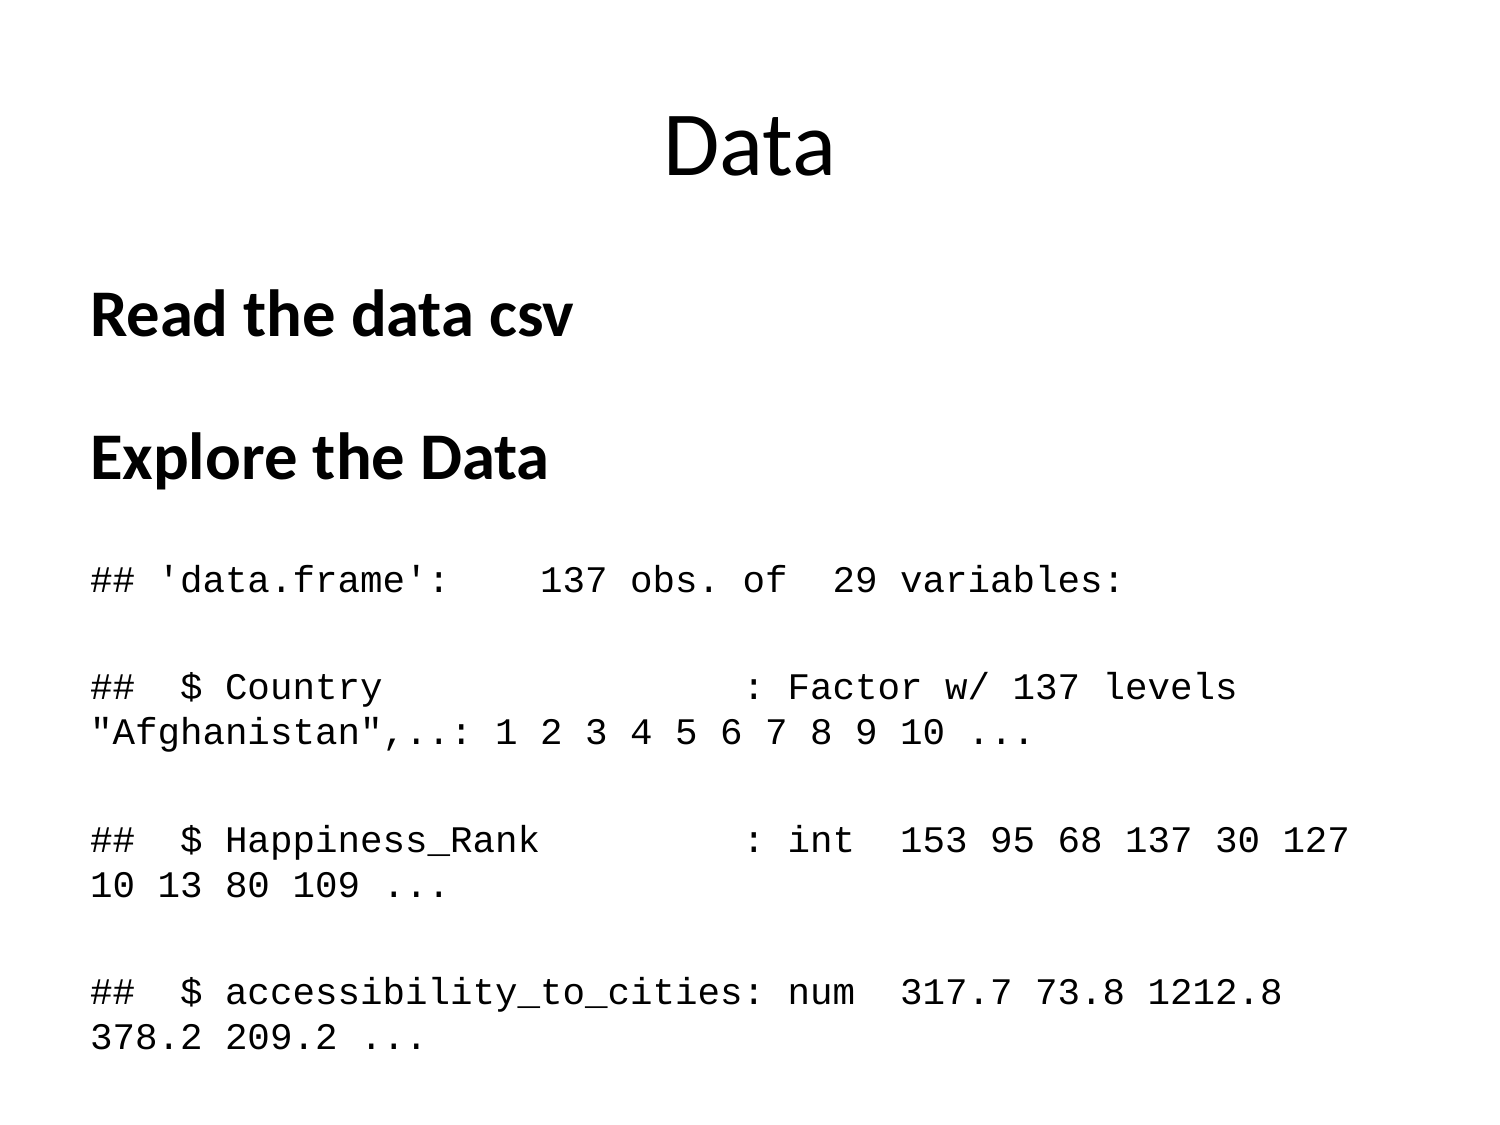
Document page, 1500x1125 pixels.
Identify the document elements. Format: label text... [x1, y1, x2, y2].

title Data [75, 45, 1425, 233]
list Read the data csv Explore the Data ## 'data.frame': 137 obs. of 29 variables: ## $ Country : Factor w/ 137 levels "Afghanistan",..: 1 2 3 4 5 6 7 8 9 10 ... ## $ Happiness_Rank : int 153 95 68 137 30 127 10 13 80 109 ... ## $ accessibility_to_cities: num 317.7 73.8 1212.8 378.2 209.2 ... ## $ elevation : num 1832 652 557 1061 683 ... ## $ aspect : num 201 192 185 174 145 ... ## $ slope : num 1.516 1.89 0.171 0.193 0.624 ... ## $ cropland_cover : num 9.51 23.35 3.69 2.79 21.96 ... ## $ tree_canopy_cover : num 0.375 12.805 0.177 19.87 8.834 ... ## $ isothermality : num 35.9 33.2 40.3 64.3 49.9 ... ## $ rain_coldestQuart : num 128.72 392.51 25.29 8.05 79.09 ... ## $ rain_driestMonth : num 1.722 40.088 0.935 0.26 17.183 ... ## $ rain_driestQuart : num 8.3 138.15 6.09 4.43 60.49 ... ## $ rain_mean_annual : num 311.3 1151.1 79.5 1023.4 539.9 ... ## $ rain_seasonailty : num 91.6 38.5 67.1 91.5 48.3 ... ## $ rain_warmestQuart : num 12.69 138.33 9.51 318.54 183.14 ... ## $ rain_wettestMonth : num 67.8 159 13.4 202.2 79.2 ... ## $ rain_wettestQuart : num 175.8 435.9 33.3 524.3 211.7 ... ## $ temp_annual_range : num 40.3 27.1 36.5 21.5 26.8 ... ## $ temp_coldestQuart : num -0.261 3.58 13.152 18.794 8.024 ... ## $ temp_diurnal_range : num 14.72 9.11 14.87 13.85 13.46 ... ## $ temp_driestQuart : num 21.1 19.6 26.9 18.9 11.1 ... ## $ temp_max_warmestMonth : num 32 26.3 41.5 31 28.2 ... ## $ temp_mean_annual : num 11.5 11.5 23 21.6 14.2 ... ## $ temp_min_coldestMonth : num -8.312 -0.806 5.058 9.549 1.443 ... ## $ temp_seasonality : num 88.2 62.7 75.1 18.5 47.6 ... ## $ temp_warmestQuart : num 22.7 19.6 32.5 23.3 20.2 ... ## $ temp_wettestQuart : num 3.95 5.27 20.81 22.76 16.48 ... ## $ wind : num 3.43 2.47 4.03 2.16 4.27 ... ## $ cloudiness : num 114.2 181.1 90.7 187.5 159 ... ## Country Happiness_Rank accessibility_to_cities ## Afghanistan: 1 Min. : 1.00 Min. : 0.969 ## Albania : 1 1st Qu.: 41.00 1st Qu.: 55.216 ## Algeria : 1 Median : 77.00 Median : 122.848 ## Angola : 1 Mean : 79.06 Mean : 321.889 ## Argentina : 1 3rd Qu.:118.00 3rd Qu.: 338.201 ## Armenia : 1 Max. :158.00 Max. :3220.715 ## (Other) :131 ## elevation aspect slope cropland_cover ## Min. : 8.319 Min. : 94.24 Min. :0.0000 Min. : 0.00553 ## 1st Qu.: 251.926 1st Qu.:168.27 1st Qu.:0.1592 1st Qu.: 6.18871 ## Median : 425.131 Median :176.14 Median :0.5200 Median :19.97215 ## Mean : 603.987 Mean :177.11 Mean :0.7470 Mean :24.28494 ## 3rd Qu.: 814.622 3rd Qu.:186.50 3rd Qu.:1.1985 3rd Qu.:36.14503 ## Max. :2962.817 Max. :245.34 Max. :3.6984 Max. :77.52802 ## ## tree_canopy_cover isothermality rain_coldestQuart rain_driestMonth ## Min. : 0.000 Min. :19.35 Min. : 0.0312 Min. : 0.000 ## 1st Qu.: 4.926 1st Qu.:31.83 1st Qu.: 69.6743 1st Qu.: 2.611 ## Median :16.579 Median :44.35 Median : 144.7110 Median : 16.807 ## Mean :19.109 Mean :48.64 Mean : 217.7677 Mean : 27.408 ## 3rd Qu.:31.197 3rd Qu.:65.48 3rd Qu.: 271.8047 3rd Qu.: 40.790 ## Max. :60.085 Max. :87.00 Max. :1271.9904 Max. :157.769 ## ## rain_driestQuart rain_mean_annual rain_seasonailty rain_warmestQuart ## Min. : 0.00 Min. : 14.16 Min. : 11.16 Min. : 0.00 ## 1st Qu.: 14.01 1st Qu.: 501.66 1st Qu.: 35.77 1st Qu.: 99.63 ## Median : 67.22 Median : 847.35 Median : 59.71 Median : 217.20 ## Mean : 97.34 Mean :1033.53 Mean : 62.51 Mean : 267.52 ## 3rd Qu.:141.79 3rd Qu.:1486.49 3rd Qu.: 87.52 3rd Qu.: 366.79 ## Max. :537.83 Max. :2972.14 Max. :144.51 Max. :1195.09 ## ## rain_wettestMonth rain_wettestQuart temp_annual_range temp_coldestQuart ## Min. : 3.757 Min. : 8.929 Min. : 9.275 Min. :-24.7437 ## 1st Qu.: 79.354 1st Qu.: 213.785 1st Qu.:16.848 1st Qu.: 0.4906 ## Median :124.978 Median : 338.736 Median :25.775 Median : 13.0249 ## Mean :173.078 Mean : 454.883 Mean :25.110 Mean : 10.7980 ## 3rd Qu.:270.387 3rd Qu.: 716.121 3rd Qu.:30.863 3rd Qu.: 21.5560 ## Max. :537.011 Max. :1441.200 Max. :50.631 Max. : 26.2576 ## ## temp_diurnal_range temp_driestQuart temp_max_warmestMonth ## Min. : 6.154 Min. :-19.847 Min. :16.43 ## 1st Qu.: 9.114 1st Qu.: 8.557 1st Qu.:25.50 ## Median :10.622 Median : 19.985 Median :30.72 ## Mean :10.927 Mean : 16.240 Mean :29.98 ## 3rd Qu.:12.612 3rd Qu.: 24.828 3rd Qu.:34.05 ## Max. :16.269 Max. : 35.217 Max. :43.84 ## ## temp_mean_annual temp_min_coldestMonth temp_seasonality ## Min. :-6.832 Min. :-30.679 Min. : 3.001 ## 1st Qu.: 9.789 1st Qu.: -4.007 1st Qu.: 16.811 ## Median :19.845 Median : 5.713 Median : 48.591 ## Mean :17.215 Mean : 4.872 Mean : 48.573 ## 3rd Qu.:24.395 3rd Qu.: 15.195 3rd Qu.: 71.384 ## Max. :28.250 Max. : 22.202 Max. :145.221 ## ## temp_warmestQuart temp_wettestQuart wind cloudiness ## Min. : 9.504 Min. : 1.567 Min. :1.203 Min. : 50.36 ## 1st Qu.:18.643 1st Qu.:11.657 1st Qu.:2.202 1st Qu.:154.88 ## Median :24.352 Median :19.084 Median :2.796 Median :199.37 ## Mean :23.185 Mean :18.198 Mean :2.927 Mean :190.10 ## 3rd Qu.:27.270 3rd Qu.:24.748 3rd Qu.:3.586 3rd Qu.:234.12 ## Max. :35.217 Max. :31.853 Max. :4.724 Max. :322.19 ## Domain of Data represented with type of measurement: Qualitative Happiness -> Ordinal Quantitative Variables Aspect -> Interval Temp -> Interval Wind -> Interval Cloud -> Interval Accessibility -> Ratio Elevation -> Ratio Slope -> Ratio Cropland -> Ratio Tree Canopy -> Ratio Rain -> Ratio [75, 262, 1425, 1005]
